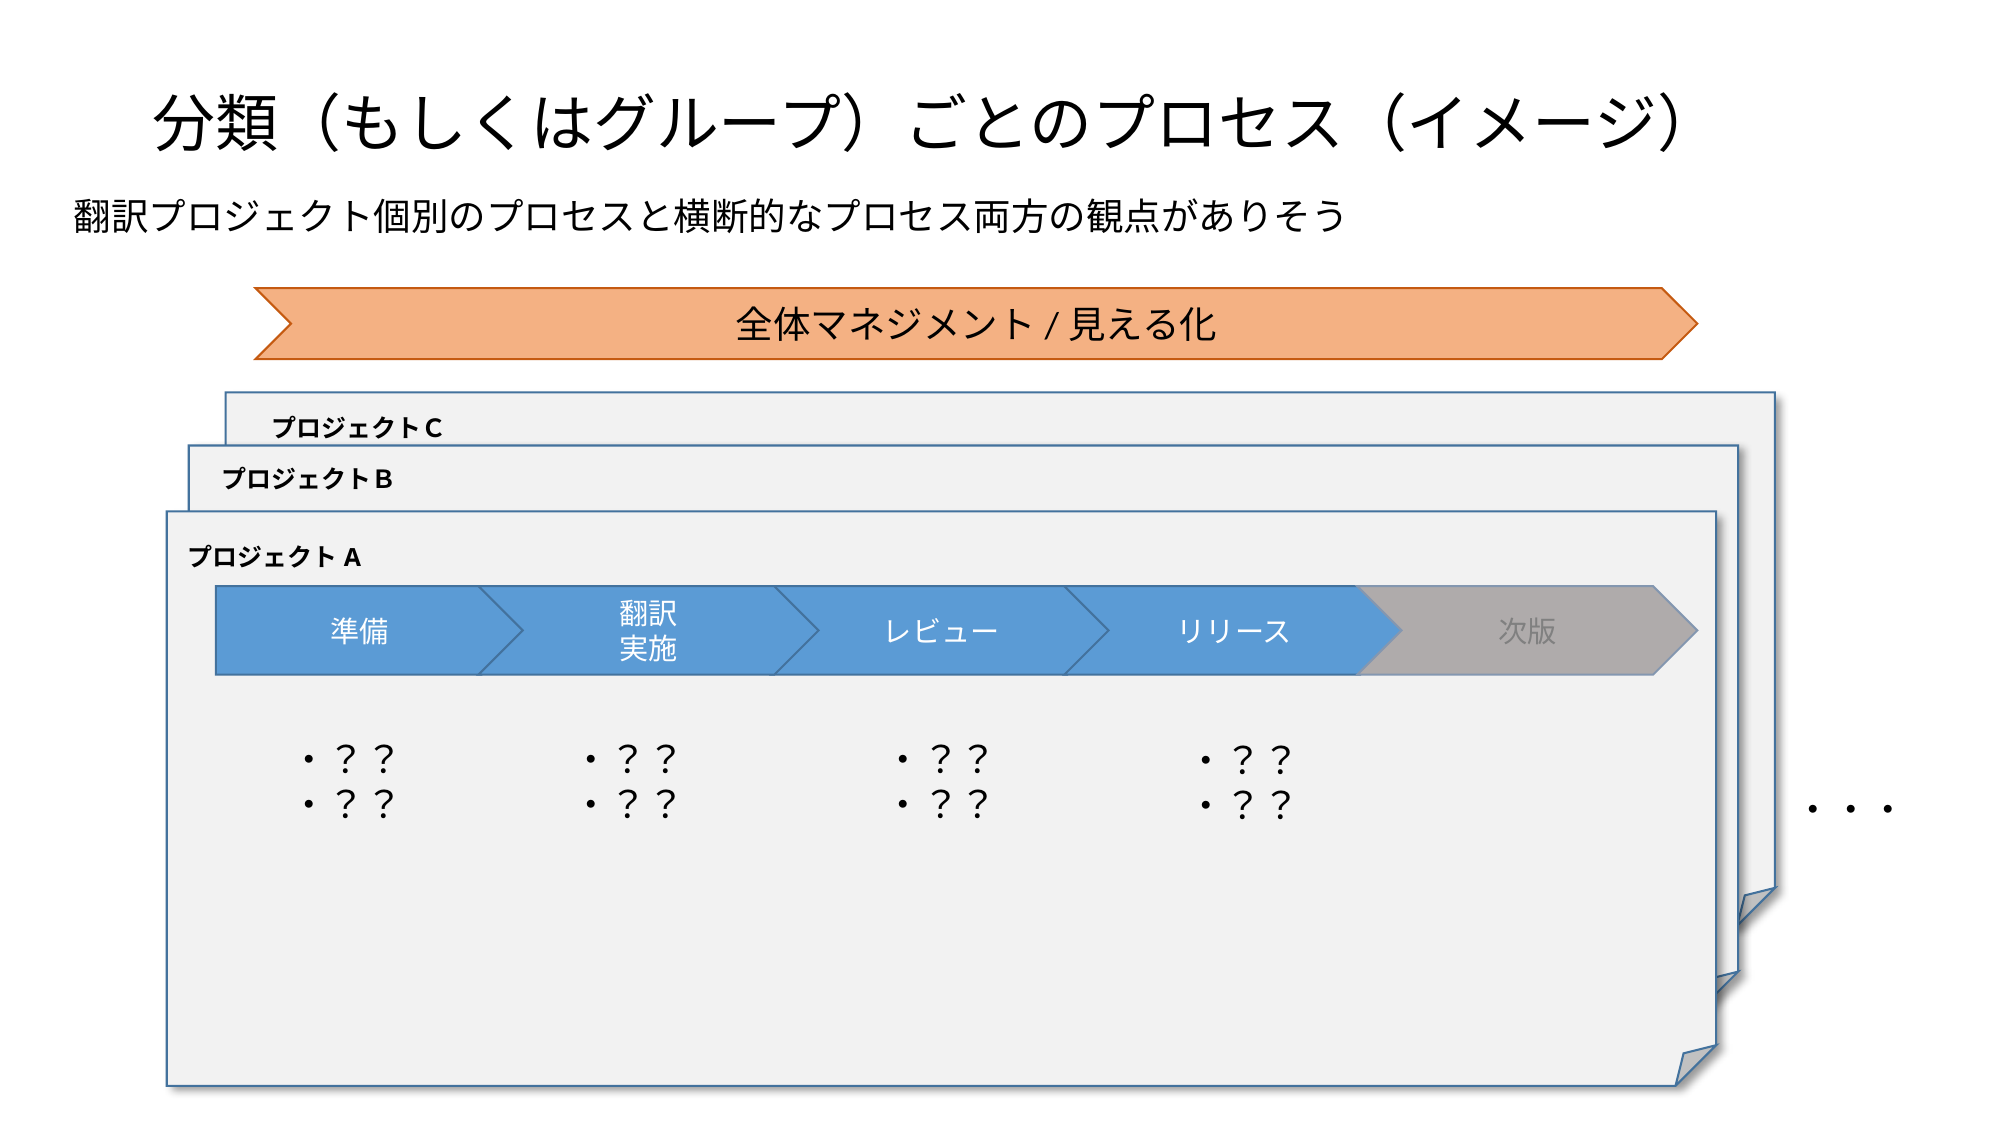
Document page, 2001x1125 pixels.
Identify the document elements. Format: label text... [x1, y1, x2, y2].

text_box 全体マネジメント/見える化 [253, 287, 1699, 361]
text_box [224, 391, 1779, 915]
text_box プロジェクトＢ [206, 455, 412, 501]
text_box プロジェクトA [172, 533, 376, 579]
text_box ・？？ ・？？ [275, 728, 418, 833]
text_box レビュー [776, 585, 1106, 676]
text_box ・？？ ・？？ [869, 728, 1013, 833]
text_box 次版 [1354, 585, 1699, 676]
text_box プロジェクトＣ [256, 405, 462, 451]
text_box ・・・ [1780, 778, 1923, 839]
text_box リリース [1061, 585, 1399, 676]
text_box [187, 444, 1742, 984]
title 分類（もしくはグループ）ごとのプロセス（イメージ） [137, 59, 1863, 192]
text_box 翻訳プロジェクト個別のプロセスと横断的なプロセス両方の観点がありそう [58, 185, 1364, 246]
text_box ・？？ ・？？ [557, 728, 700, 833]
text_box [165, 510, 1720, 1087]
text_box ・？？ ・？？ [1172, 730, 1315, 835]
text_box 翻訳 実施 [475, 585, 821, 676]
text_box 準備 [214, 585, 520, 676]
